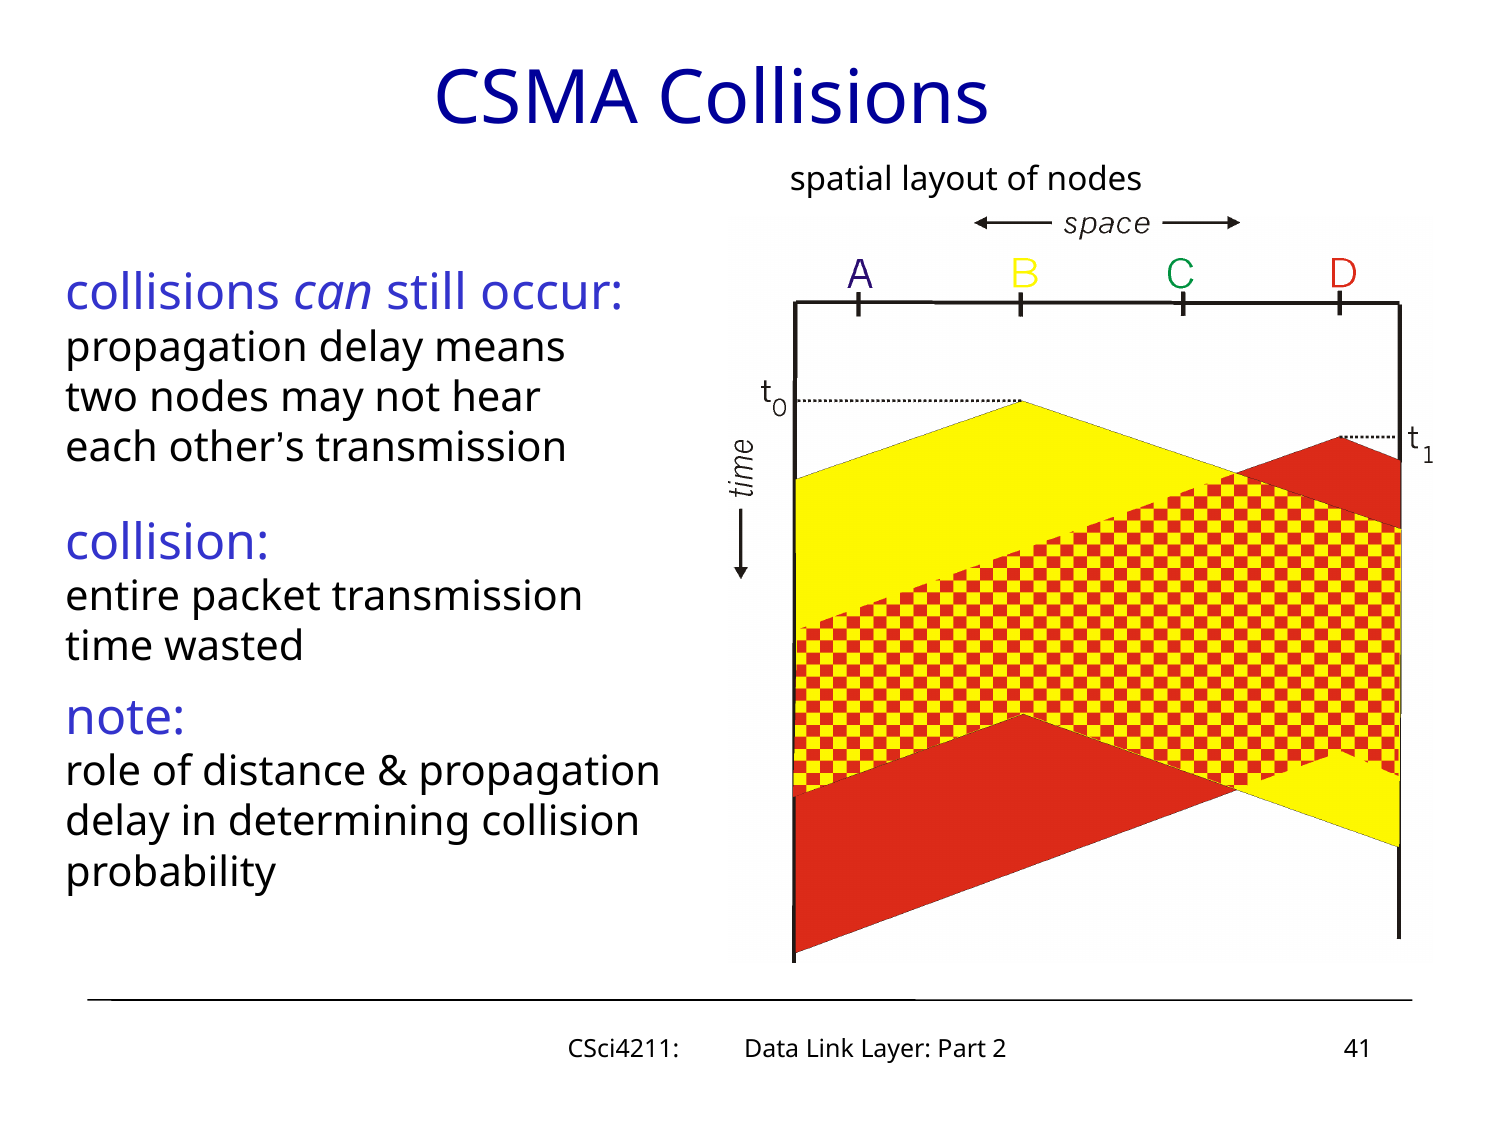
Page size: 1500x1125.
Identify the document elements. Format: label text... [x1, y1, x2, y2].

footer CSci4211: Data Link Layer: Part 2 [500, 1025, 1075, 1100]
slide_number 41 [1075, 1025, 1388, 1100]
text_box collision: entire packet transmission time wasted [50, 501, 625, 676]
text_box collisions can still occur: propagation delay means two nodes may not hear each other’s transmission [50, 252, 673, 477]
text_box note: role of distance & propagation delay in determining collision probability [50, 676, 723, 902]
text_box spatial layout of nodes [774, 149, 1357, 205]
title CSMA Collisions [75, 0, 1350, 188]
picture [728, 216, 1433, 963]
